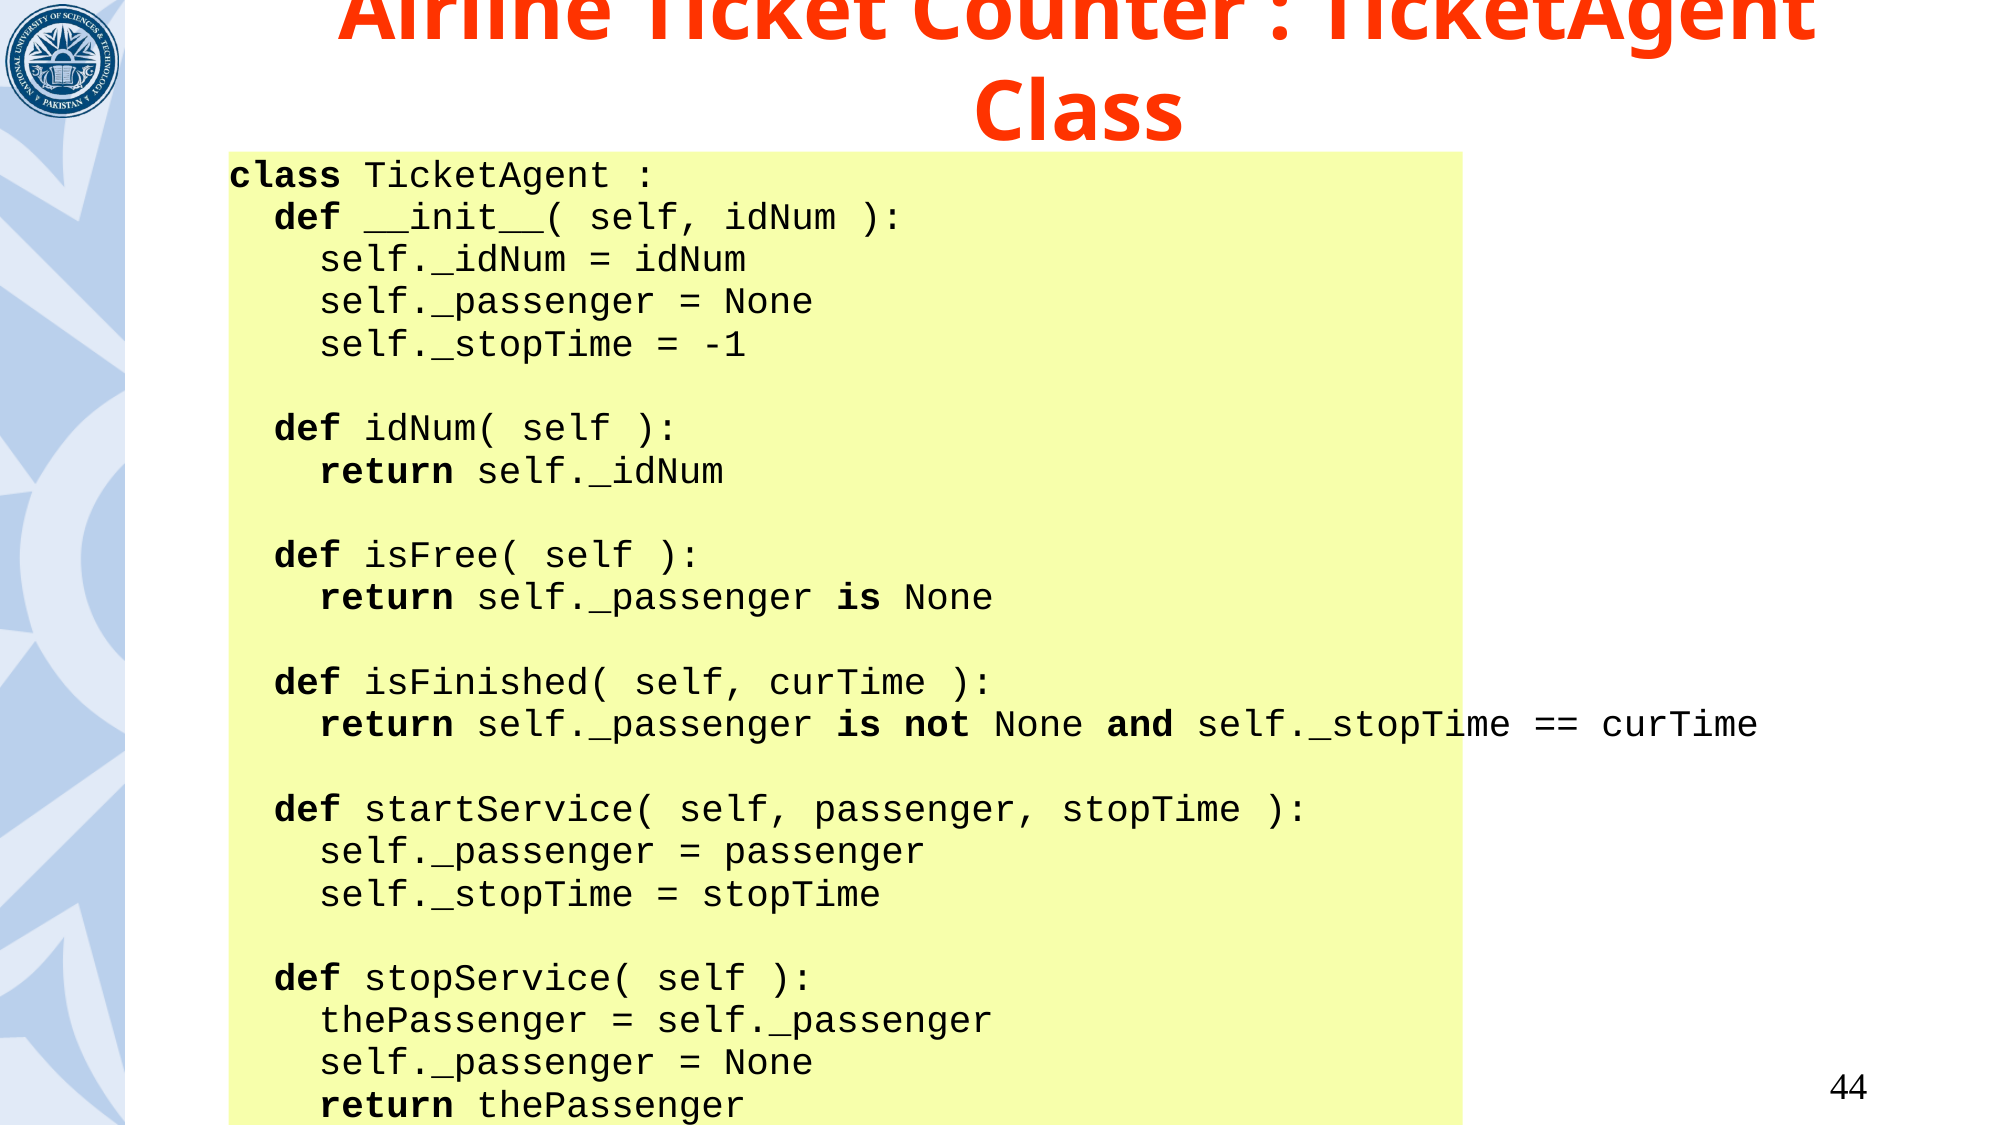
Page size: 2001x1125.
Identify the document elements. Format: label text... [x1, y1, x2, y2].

text_box class TicketAgent : def __init__( self, idNum ): self._idNum = idNum self._passenger = None self._stopTime = -1 def idNum( self ): return self._idNum def isFree( self ): return self._passenger is None def isFinished( self, curTime ): return self._passenger is not None and self._stopTime == curTime def startService( self, passenger, stopTime ): self._passenger = passenger self._stopTime = stopTime def stopService( self ): thePassenger = self._passenger self._passenger = None return thePassenger [228, 151, 1463, 1125]
picture [0, 0, 125, 1125]
title Airline Ticket Counter : TicketAgent Class [323, 0, 1835, 152]
slide_number 44 [1815, 1054, 1900, 1103]
